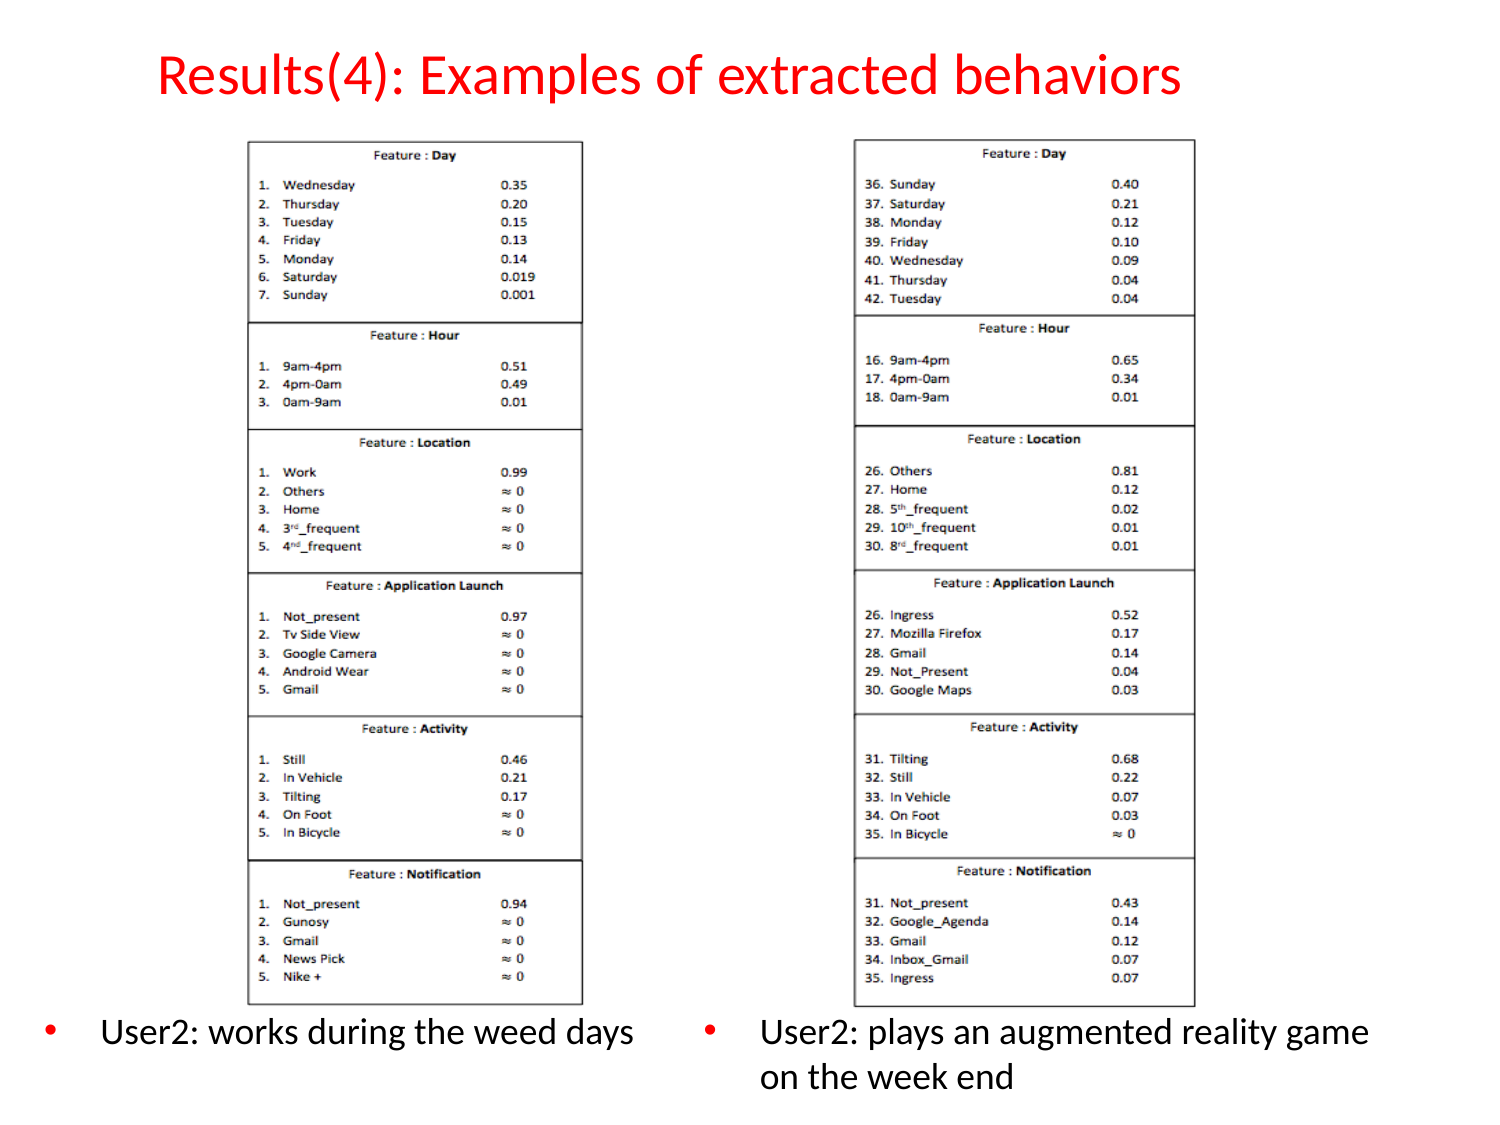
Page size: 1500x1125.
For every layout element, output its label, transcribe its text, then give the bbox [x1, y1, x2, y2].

text_box Results(4): Examples of extracted behaviors [0, 19, 1418, 124]
text_box User2: works during the weed days [29, 999, 688, 1060]
picture [850, 136, 1211, 1012]
picture [241, 136, 597, 1012]
text_box User2: plays an augmented reality game on the week end [688, 999, 1424, 1105]
